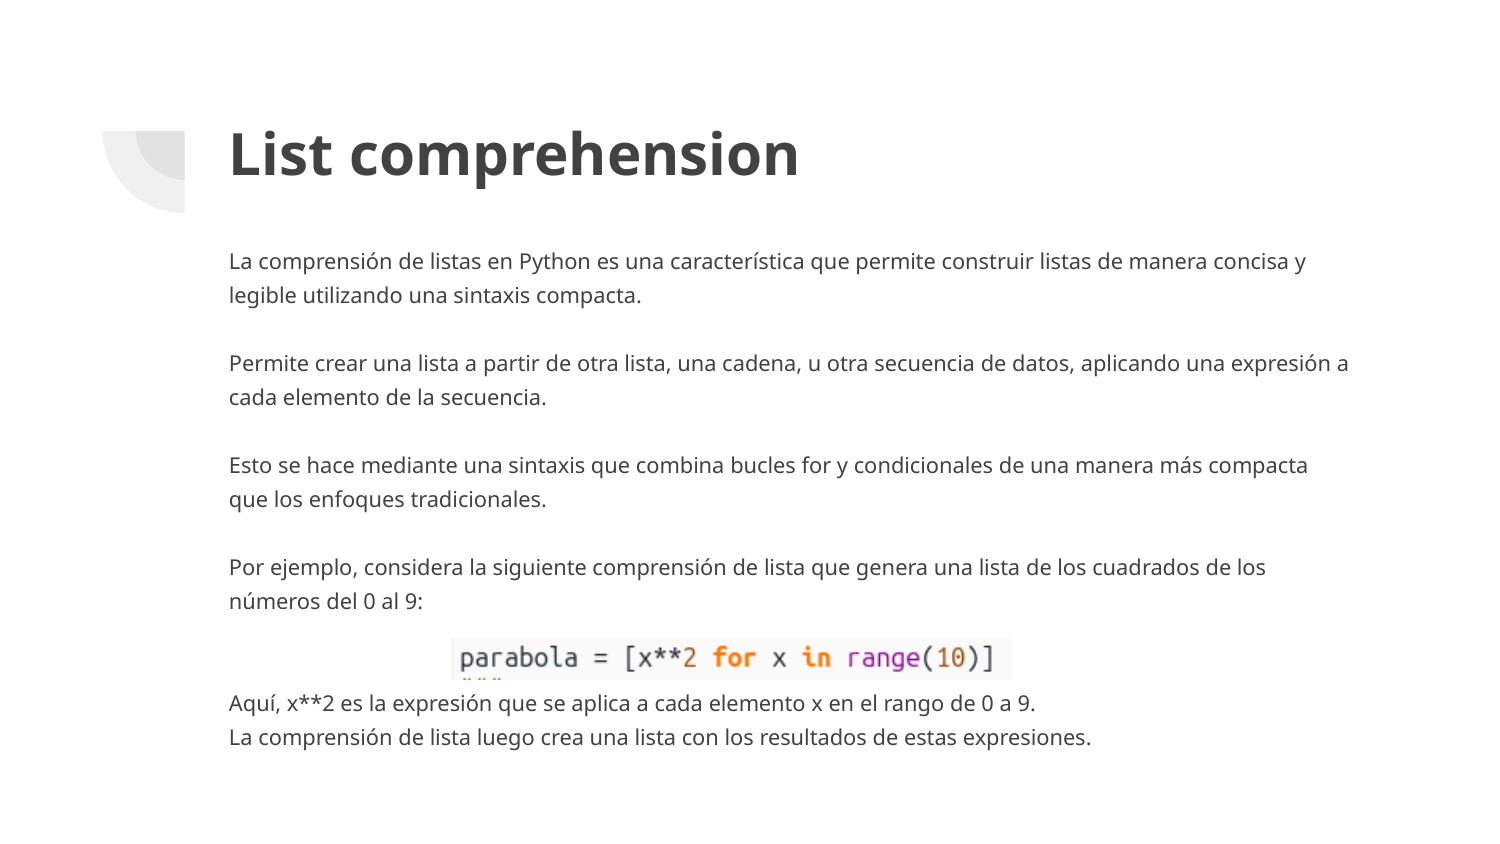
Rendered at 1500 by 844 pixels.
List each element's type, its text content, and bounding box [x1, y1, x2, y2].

list La comprensión de listas en Python es una característica que permite construir listas de manera concisa y legible utilizando una sintaxis compacta. Permite crear una lista a partir de otra lista, una cadena, u otra secuencia de datos, aplicando una expresión a cada elemento de la secuencia. Esto se hace mediante una sintaxis que combina bucles for y condicionales de una manera más compacta que los enfoques tradicionales. Por ejemplo, considera la siguiente comprensión de lista que genera una lista de los cuadrados de los números del 0 al 9: Aquí, x**2 es la expresión que se aplica a cada elemento x en el rango de 0 a 9. La comprensión de lista luego crea una lista con los resultados de estas expresiones. [213, 227, 1368, 770]
picture [451, 638, 1012, 680]
title List comprehension [213, 98, 1368, 227]
